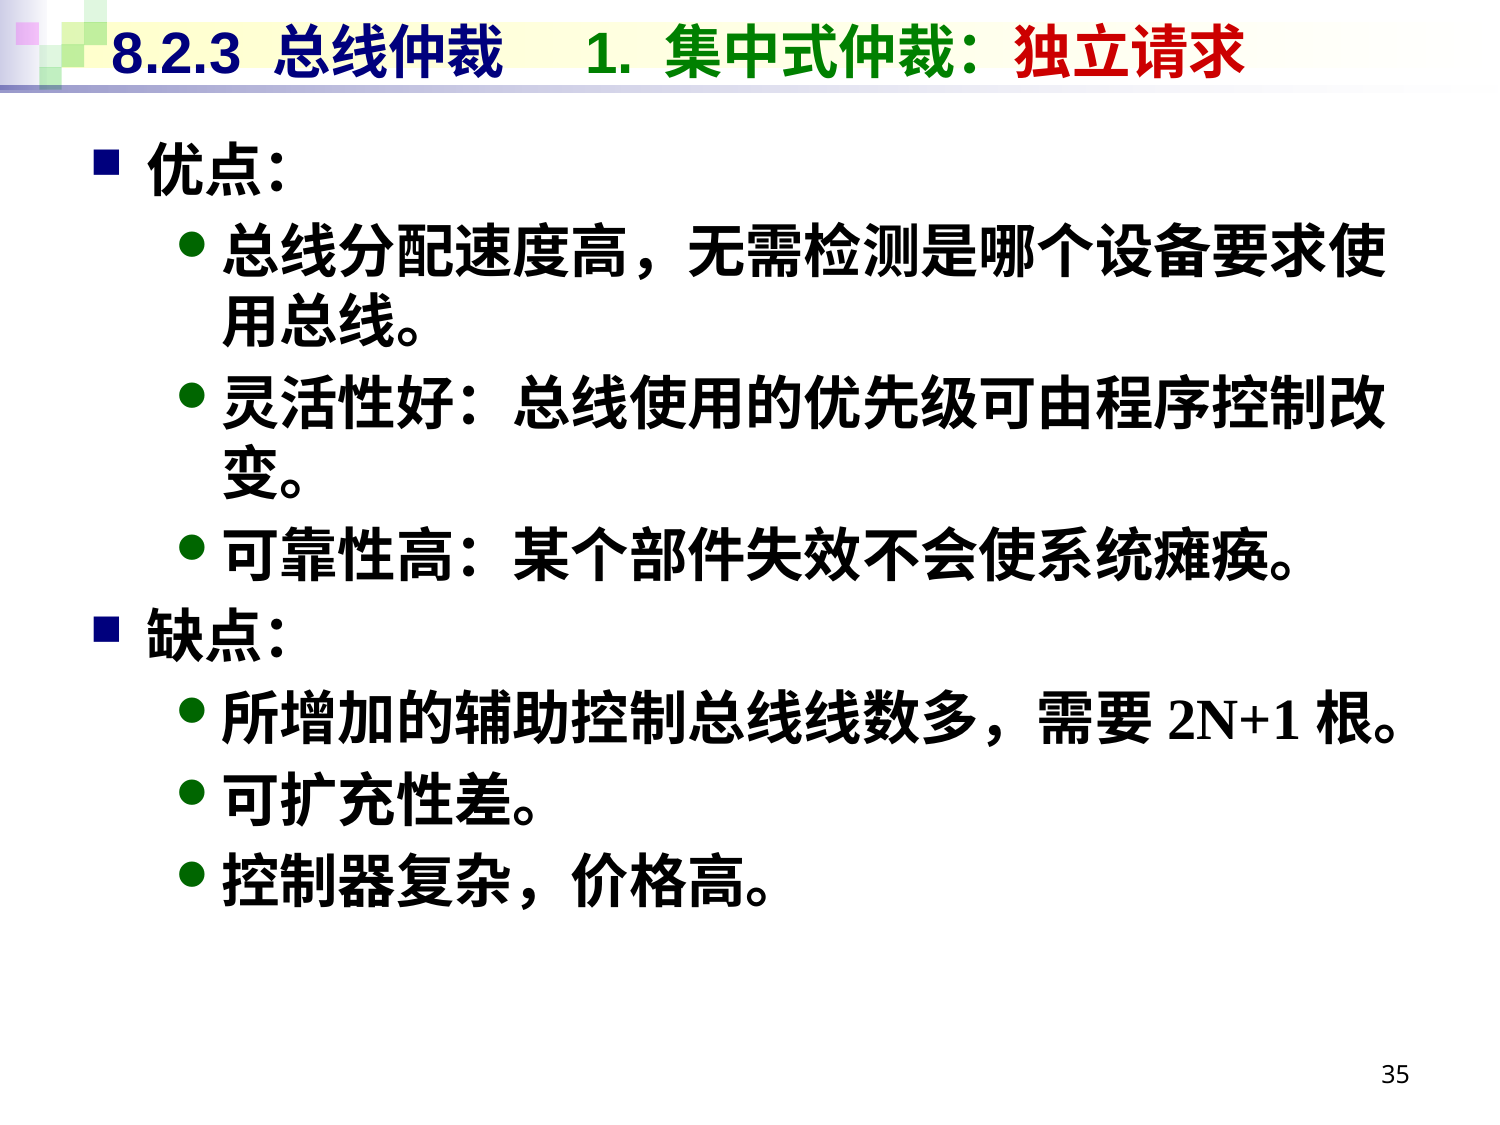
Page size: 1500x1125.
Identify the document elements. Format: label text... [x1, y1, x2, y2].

title 8.2.3 总线仲裁 1. 集中式仲裁：独立请求 [96, 6, 1448, 94]
slide_number 35 [1074, 1024, 1426, 1101]
list 优点： 总线分配速度高，无需检测是哪个设备要求使用总线。 灵活性好：总线使用的优先级可由程序控制改变。 可靠性高：某个部件失效不会使系统瘫痪。 缺点： 所增加的辅助控制总线线数多，需要2N+1根。 可扩充性差。 控制器复杂，价格高。 [74, 125, 1448, 1024]
